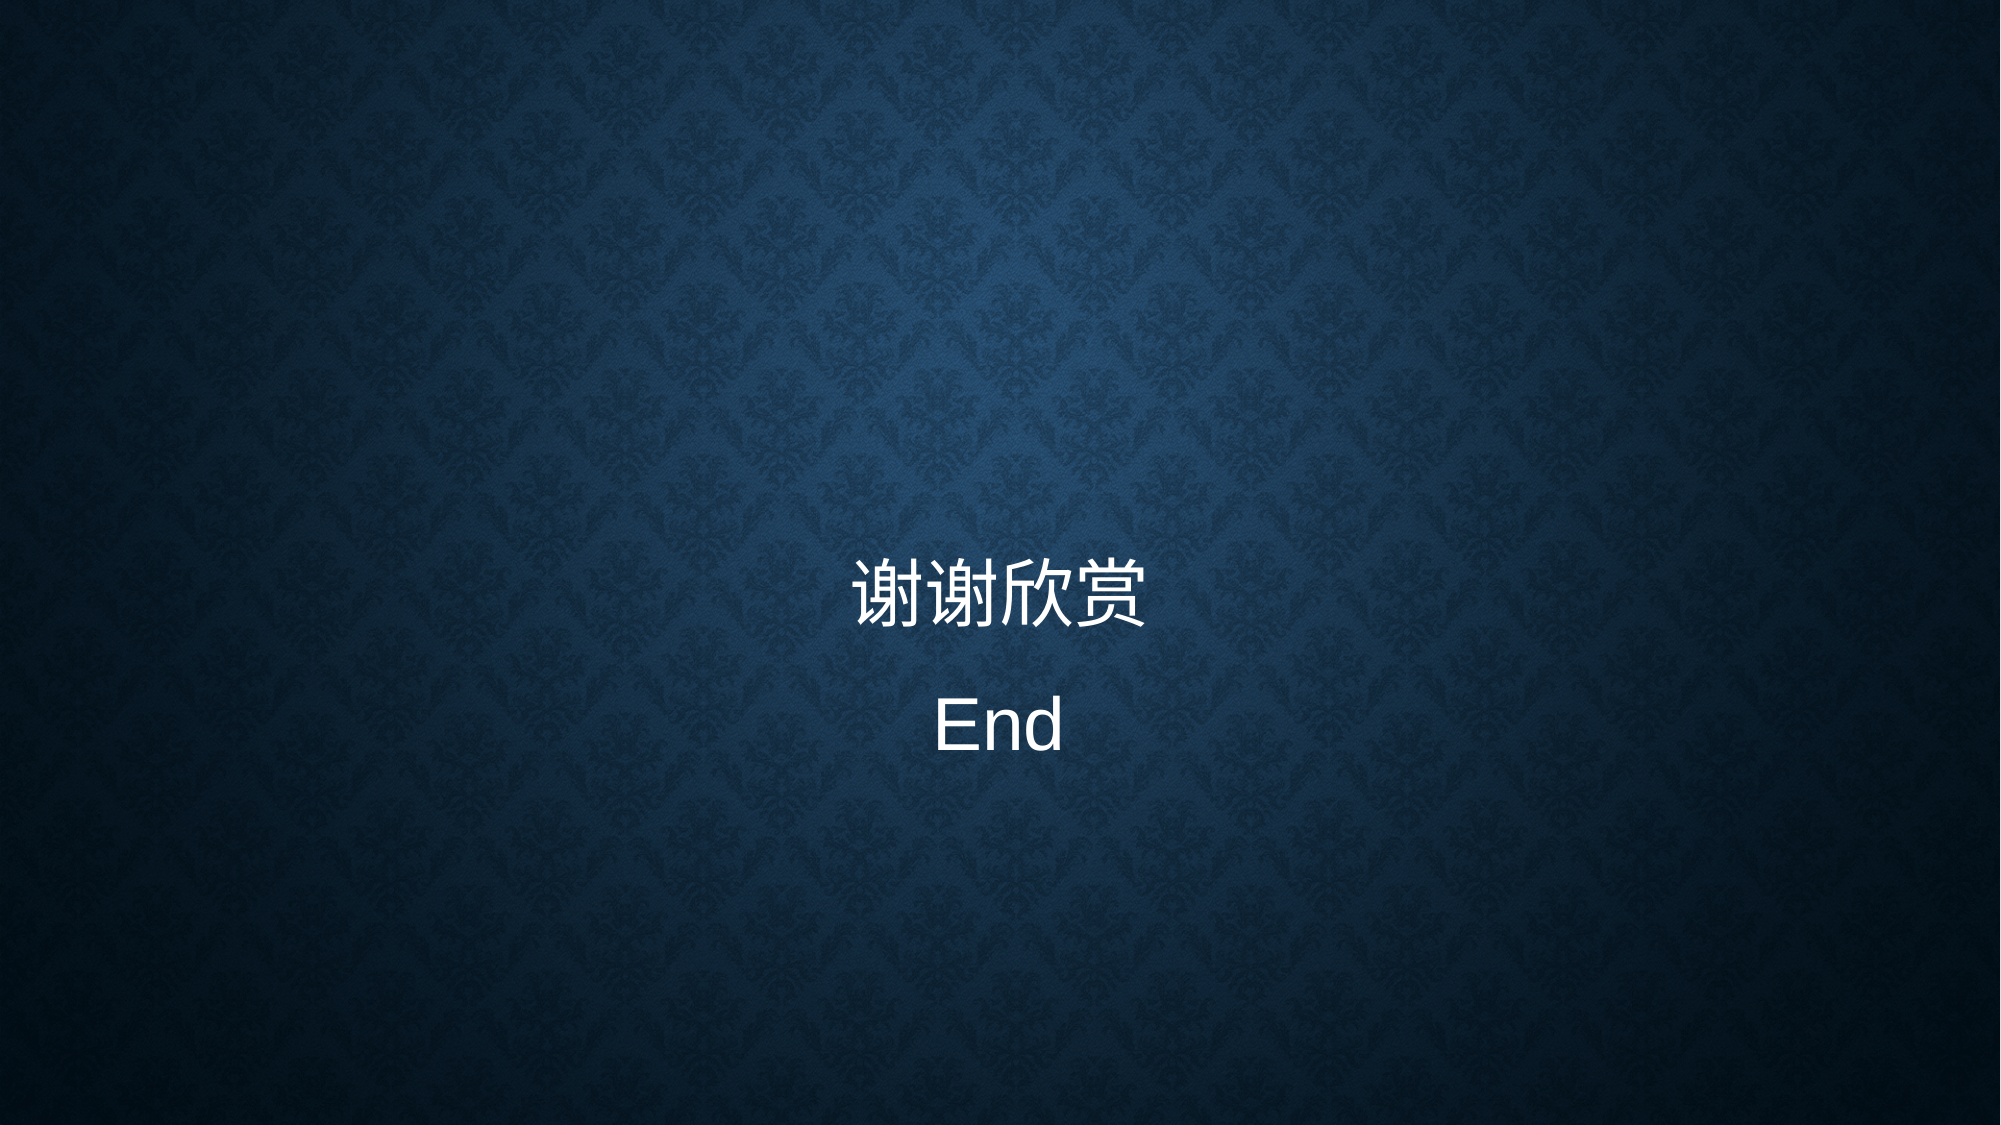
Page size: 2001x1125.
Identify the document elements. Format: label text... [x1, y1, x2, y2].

list 谢谢欣赏 End [149, 343, 1849, 950]
